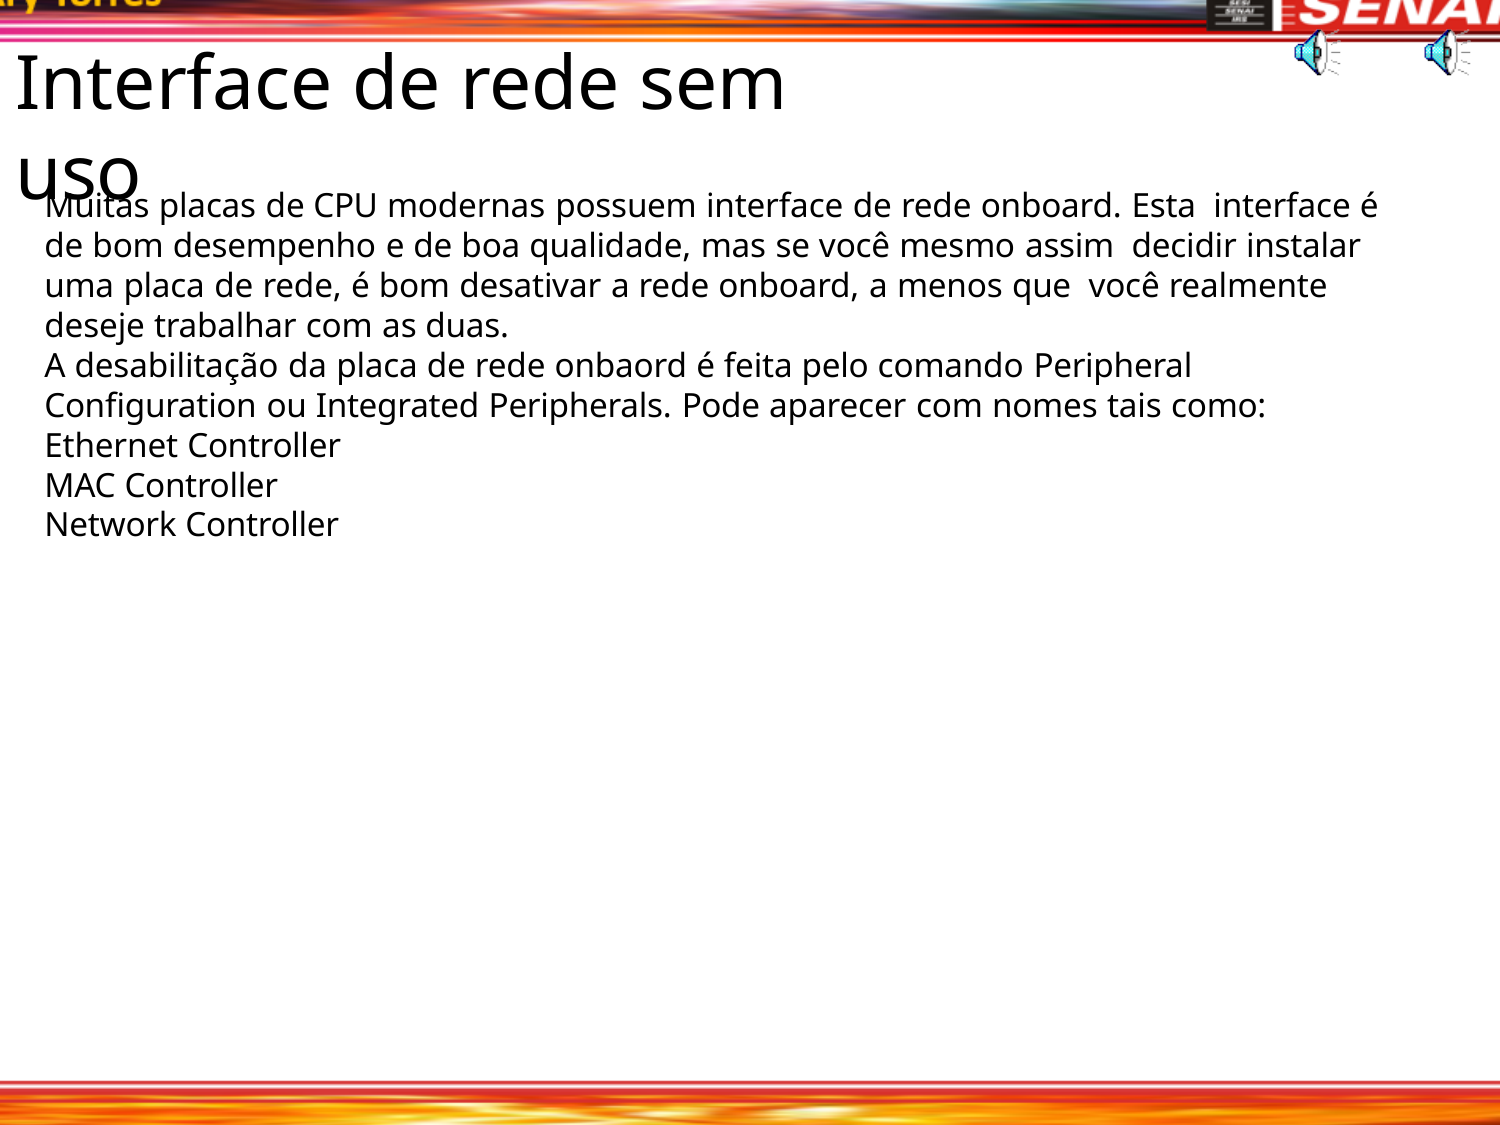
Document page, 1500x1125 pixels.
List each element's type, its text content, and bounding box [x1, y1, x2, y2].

text_box Muitas placas de CPU modernas possuem interface de rede onboard. Esta interface é de bom desempenho e de boa qualidade, mas se você mesmo assim decidir instalar uma placa de rede, é bom desativar a rede onboard, a menos que você realmente deseje trabalhar com as duas. A desabilitação da placa de rede onbaord é feita pelo comando Peripheral Configuration ou Integrated Peripherals. Pode aparecer com nomes tais como: Ethernet Controller MAC Controller Network Controller [42, 182, 1420, 544]
picture [0, 0, 1500, 1125]
title Interface de rede sem uso [12, 32, 888, 223]
